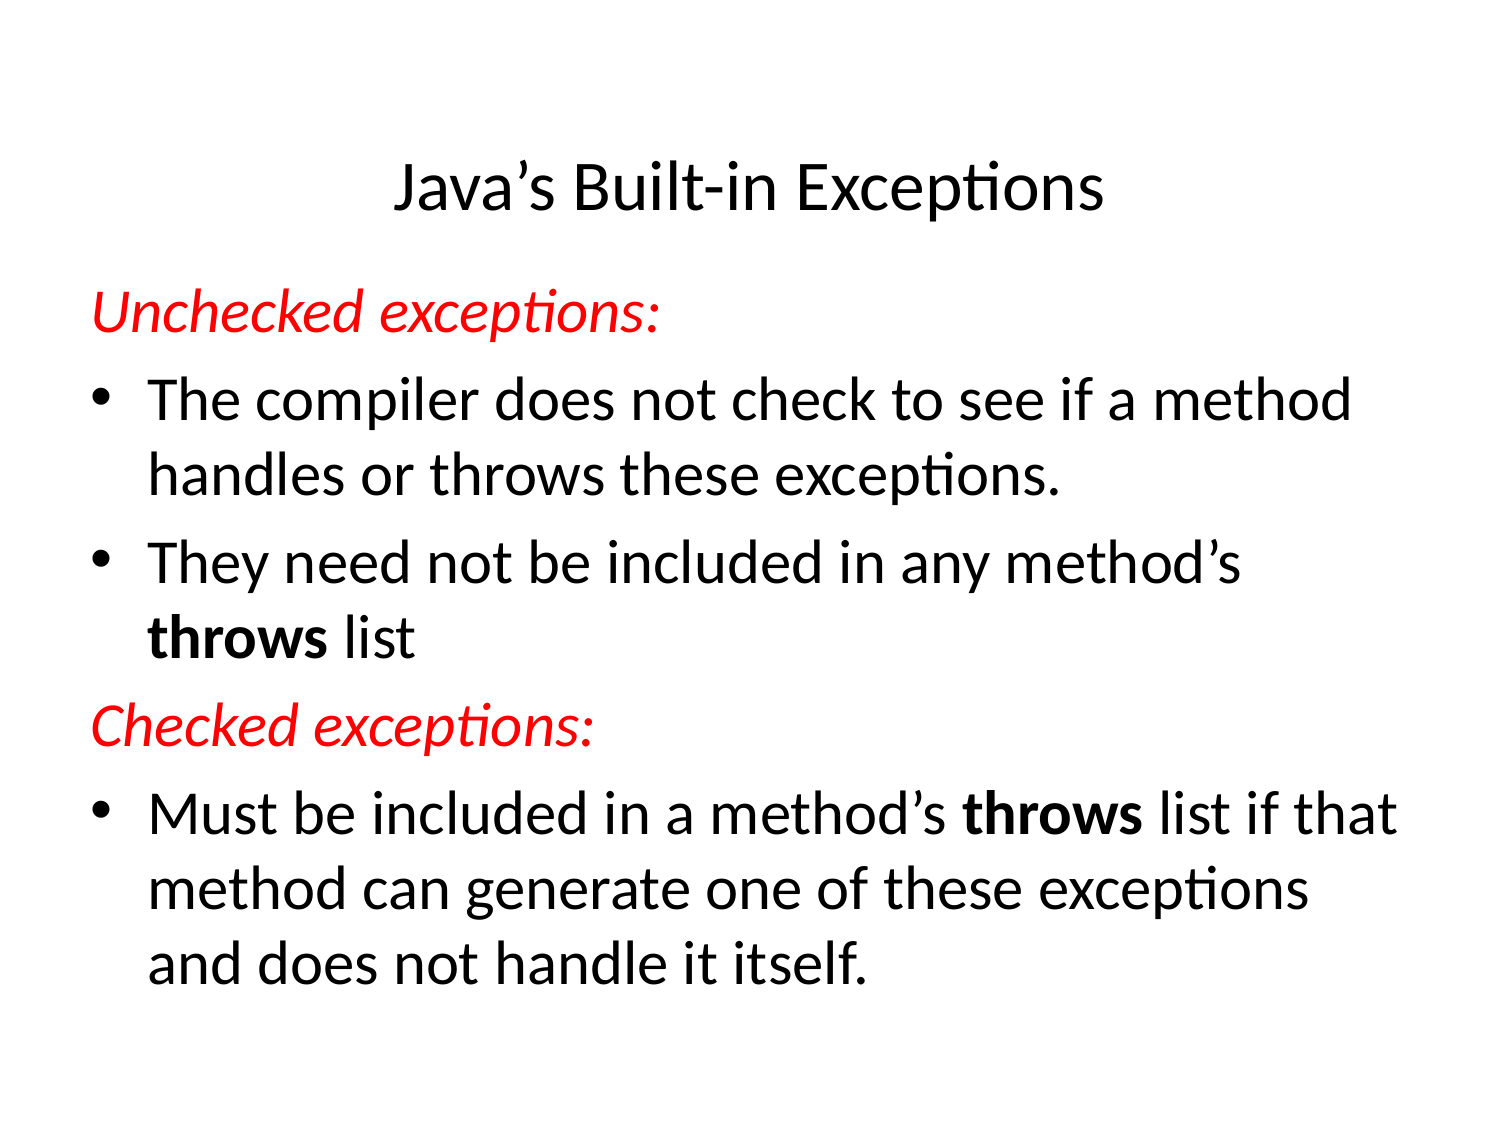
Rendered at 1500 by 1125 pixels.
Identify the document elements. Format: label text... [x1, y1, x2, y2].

title Java’s Built-in Exceptions [75, 45, 1425, 233]
list Unchecked exceptions: The compiler does not check to see if a method handles or throws these exceptions. They need not be included in any method’s throws list Checked exceptions: Must be included in a method’s throws list if that method can generate one of these exceptions and does not handle it itself. [75, 262, 1425, 1005]
